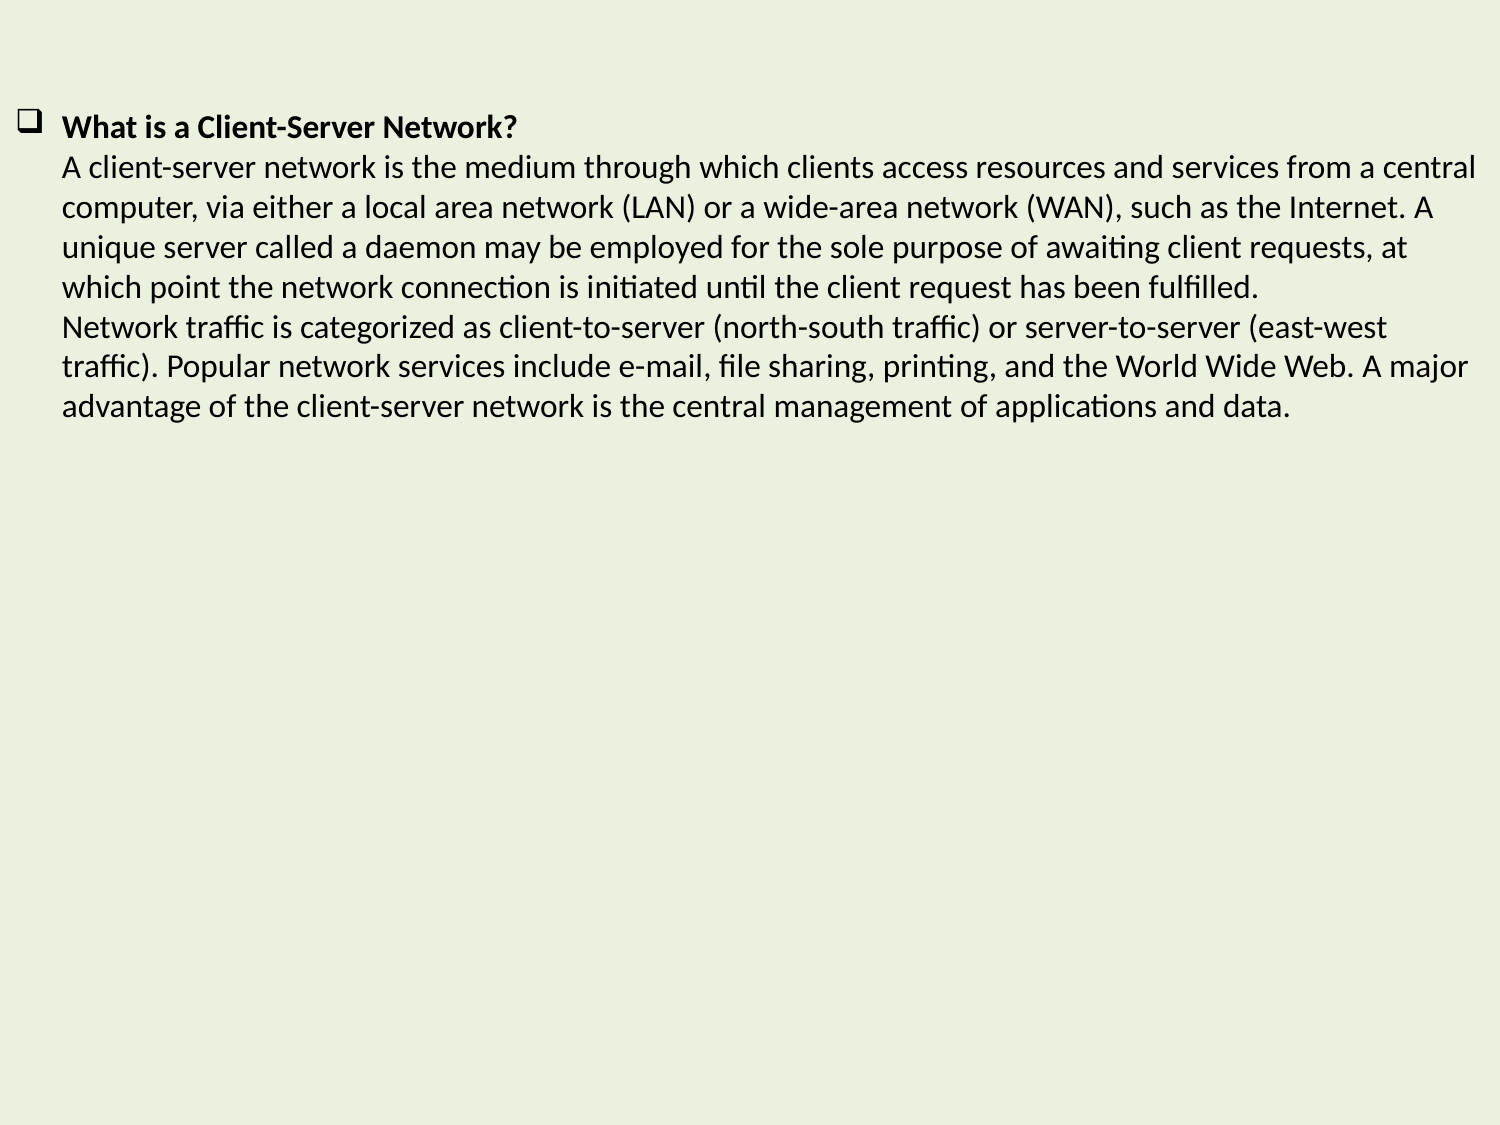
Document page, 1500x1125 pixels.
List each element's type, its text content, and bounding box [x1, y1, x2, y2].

title What is a Client-Server Network? A client-server network is the medium through which clients access resources and services from a central computer, via either a local area network (LAN) or a wide-area network (WAN), such as the Internet. A unique server called a daemon may be employed for the sole purpose of awaiting client requests, at which point the network connection is initiated until the client request has been fulfilled. Network traffic is categorized as client-to-server (north-south traffic) or server-to-server (east-west traffic). Popular network services include e-mail, file sharing, printing, and the World Wide Web. A major advantage of the client-server network is the central management of applications and data. [0, 30, 1500, 539]
